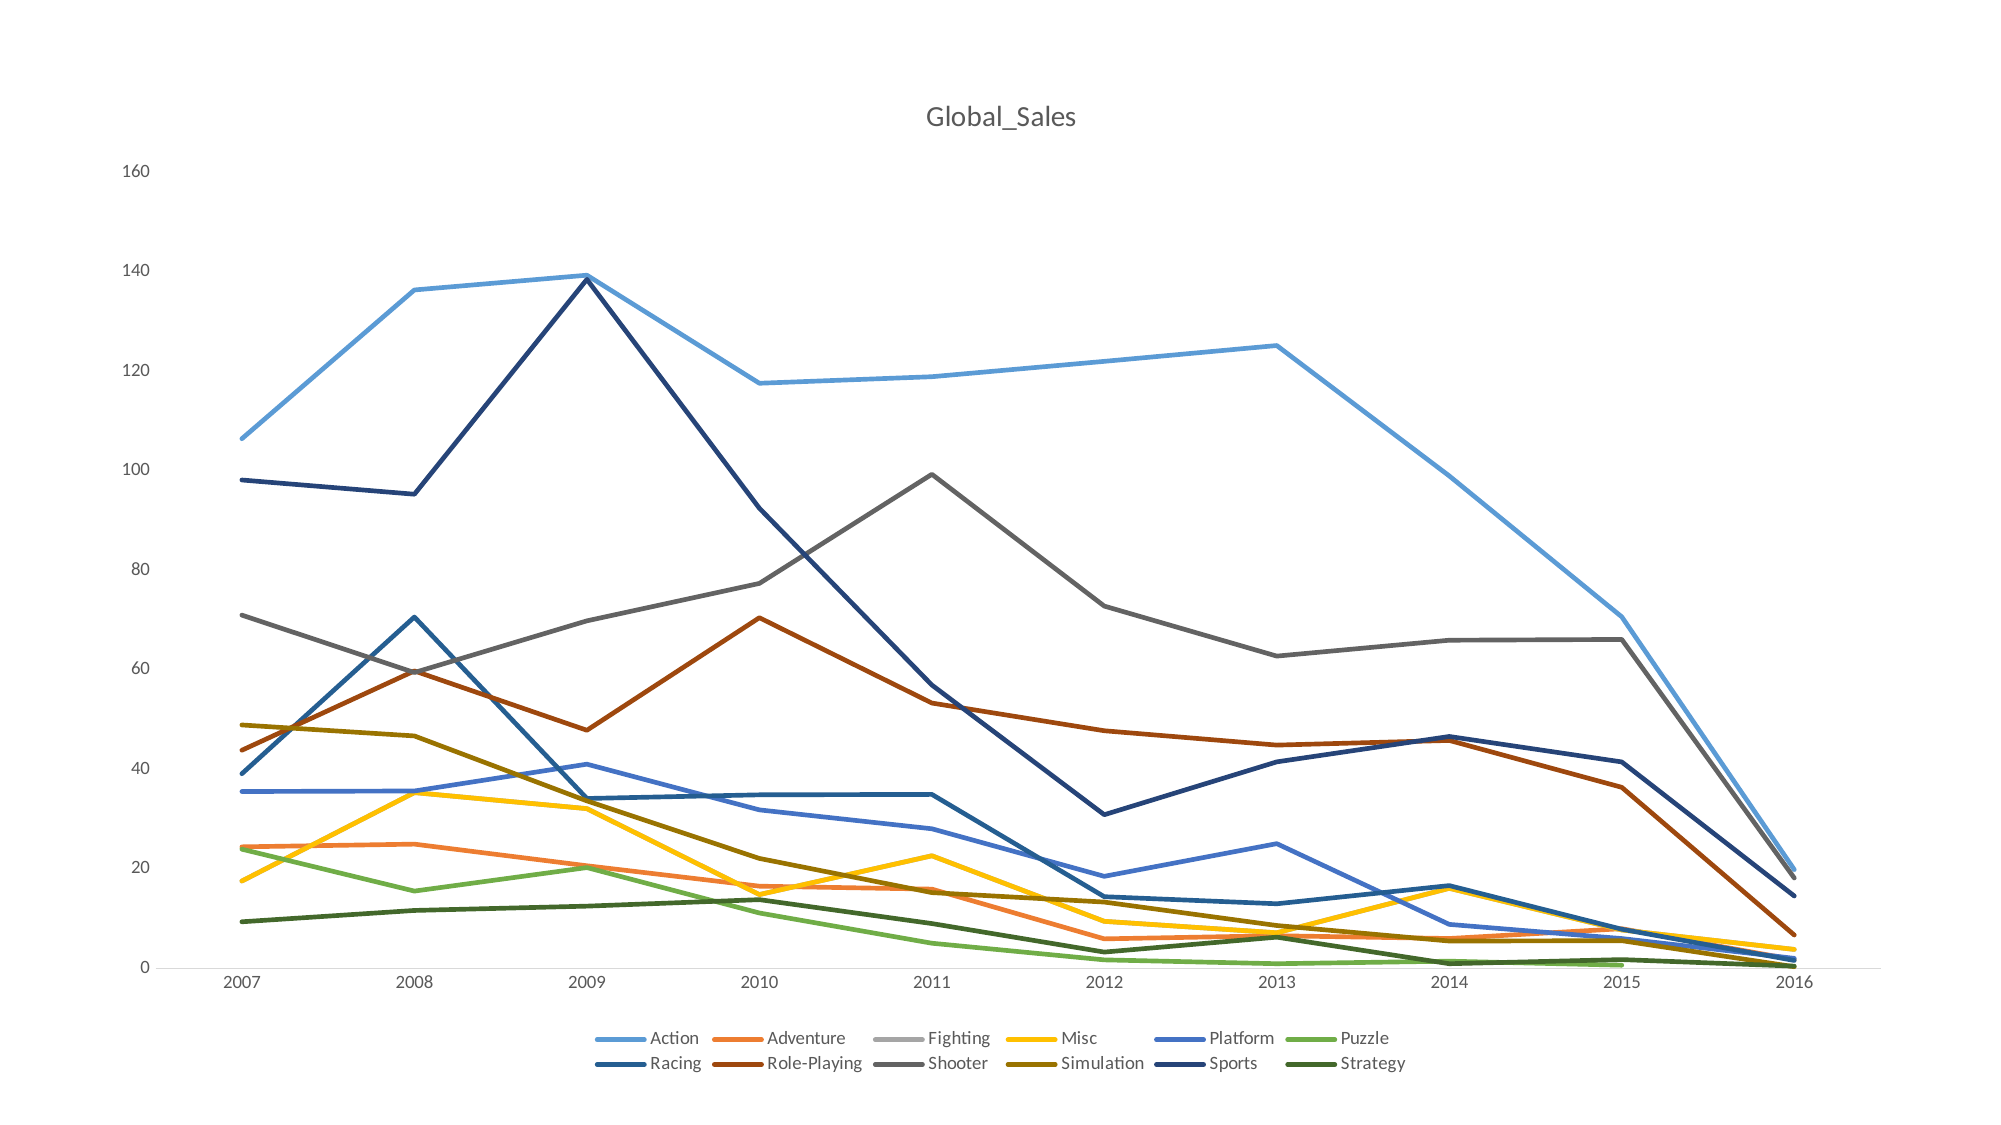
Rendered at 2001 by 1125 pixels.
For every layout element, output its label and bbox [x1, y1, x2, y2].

chart [84, 67, 1918, 1080]
